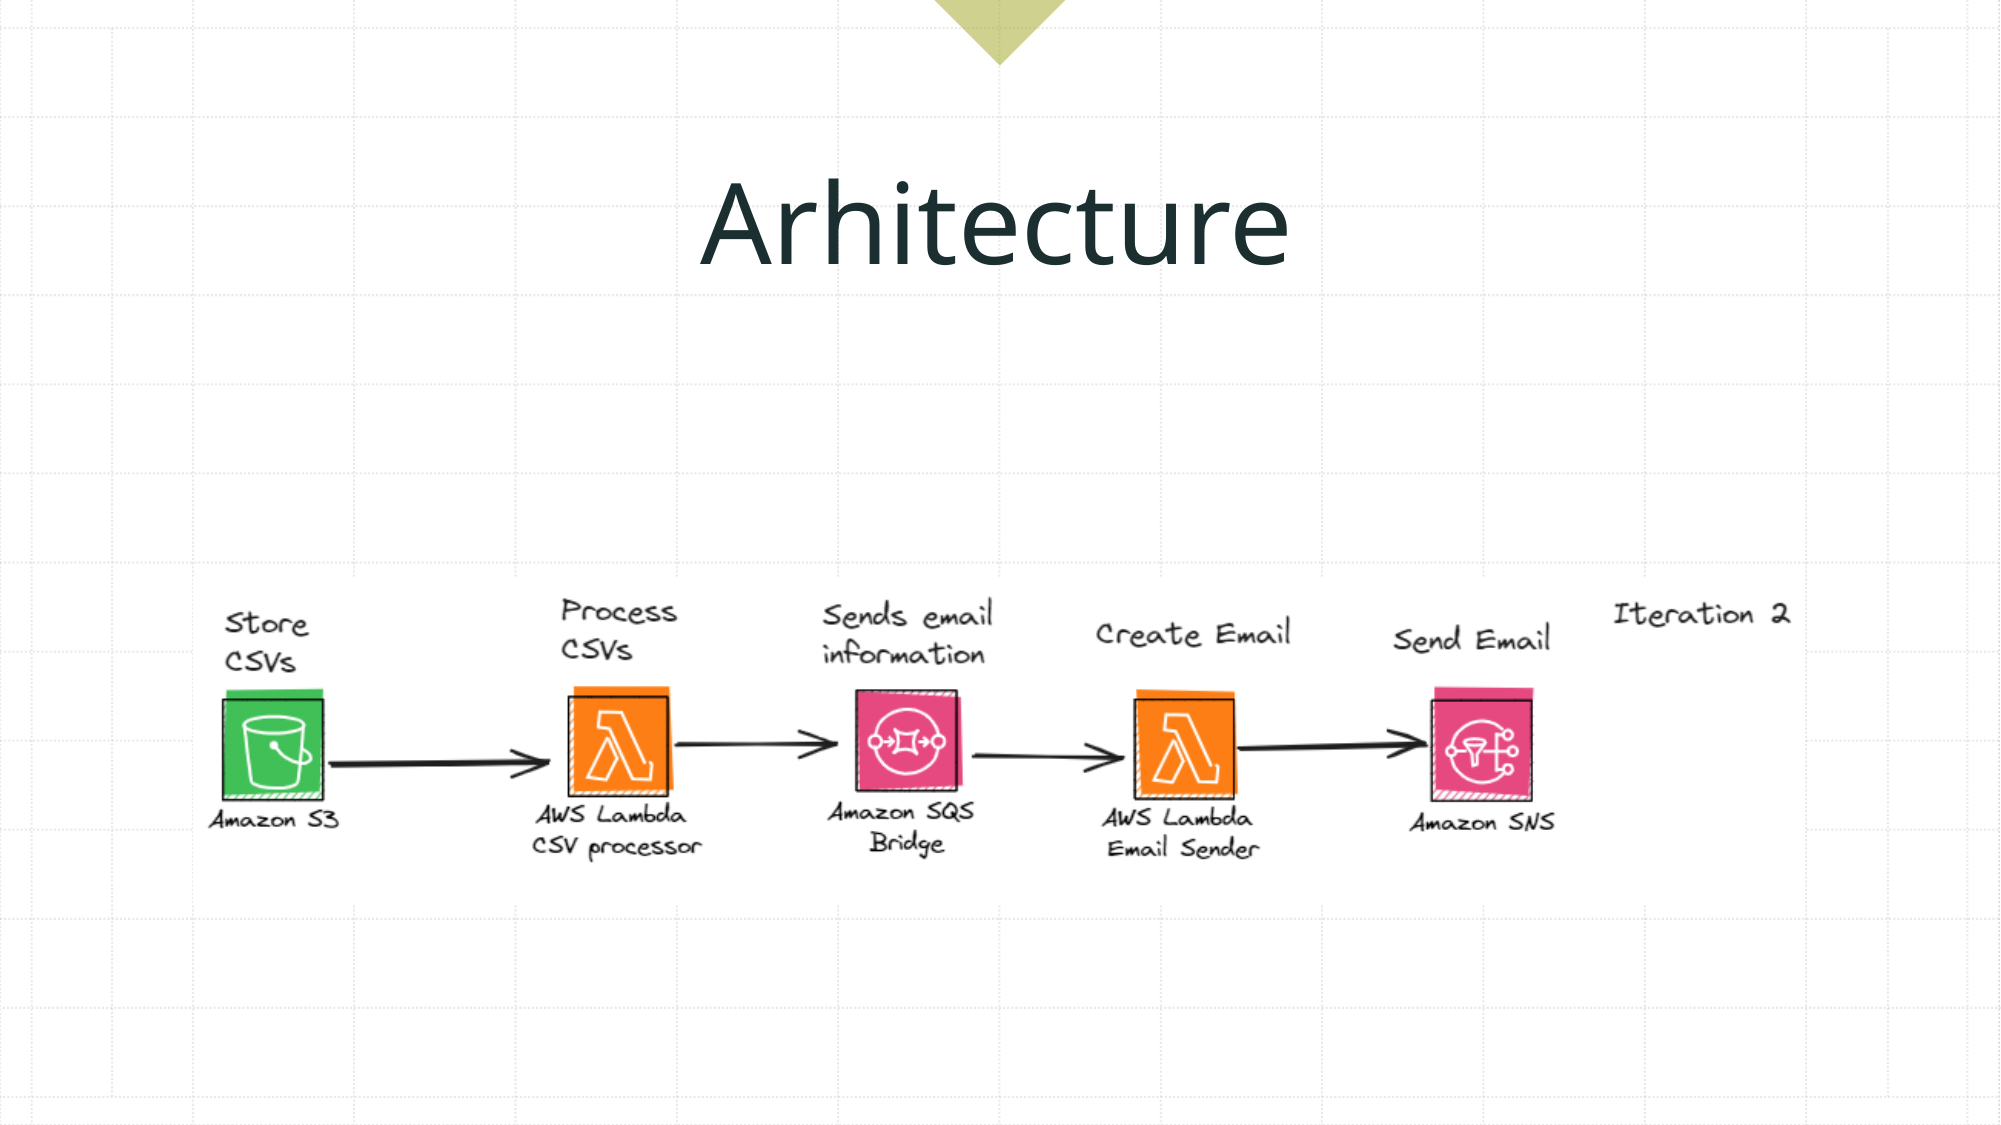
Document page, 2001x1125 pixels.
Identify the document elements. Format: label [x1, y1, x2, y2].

text_box [0, 0, 2000, 1125]
list [193, 577, 1805, 904]
